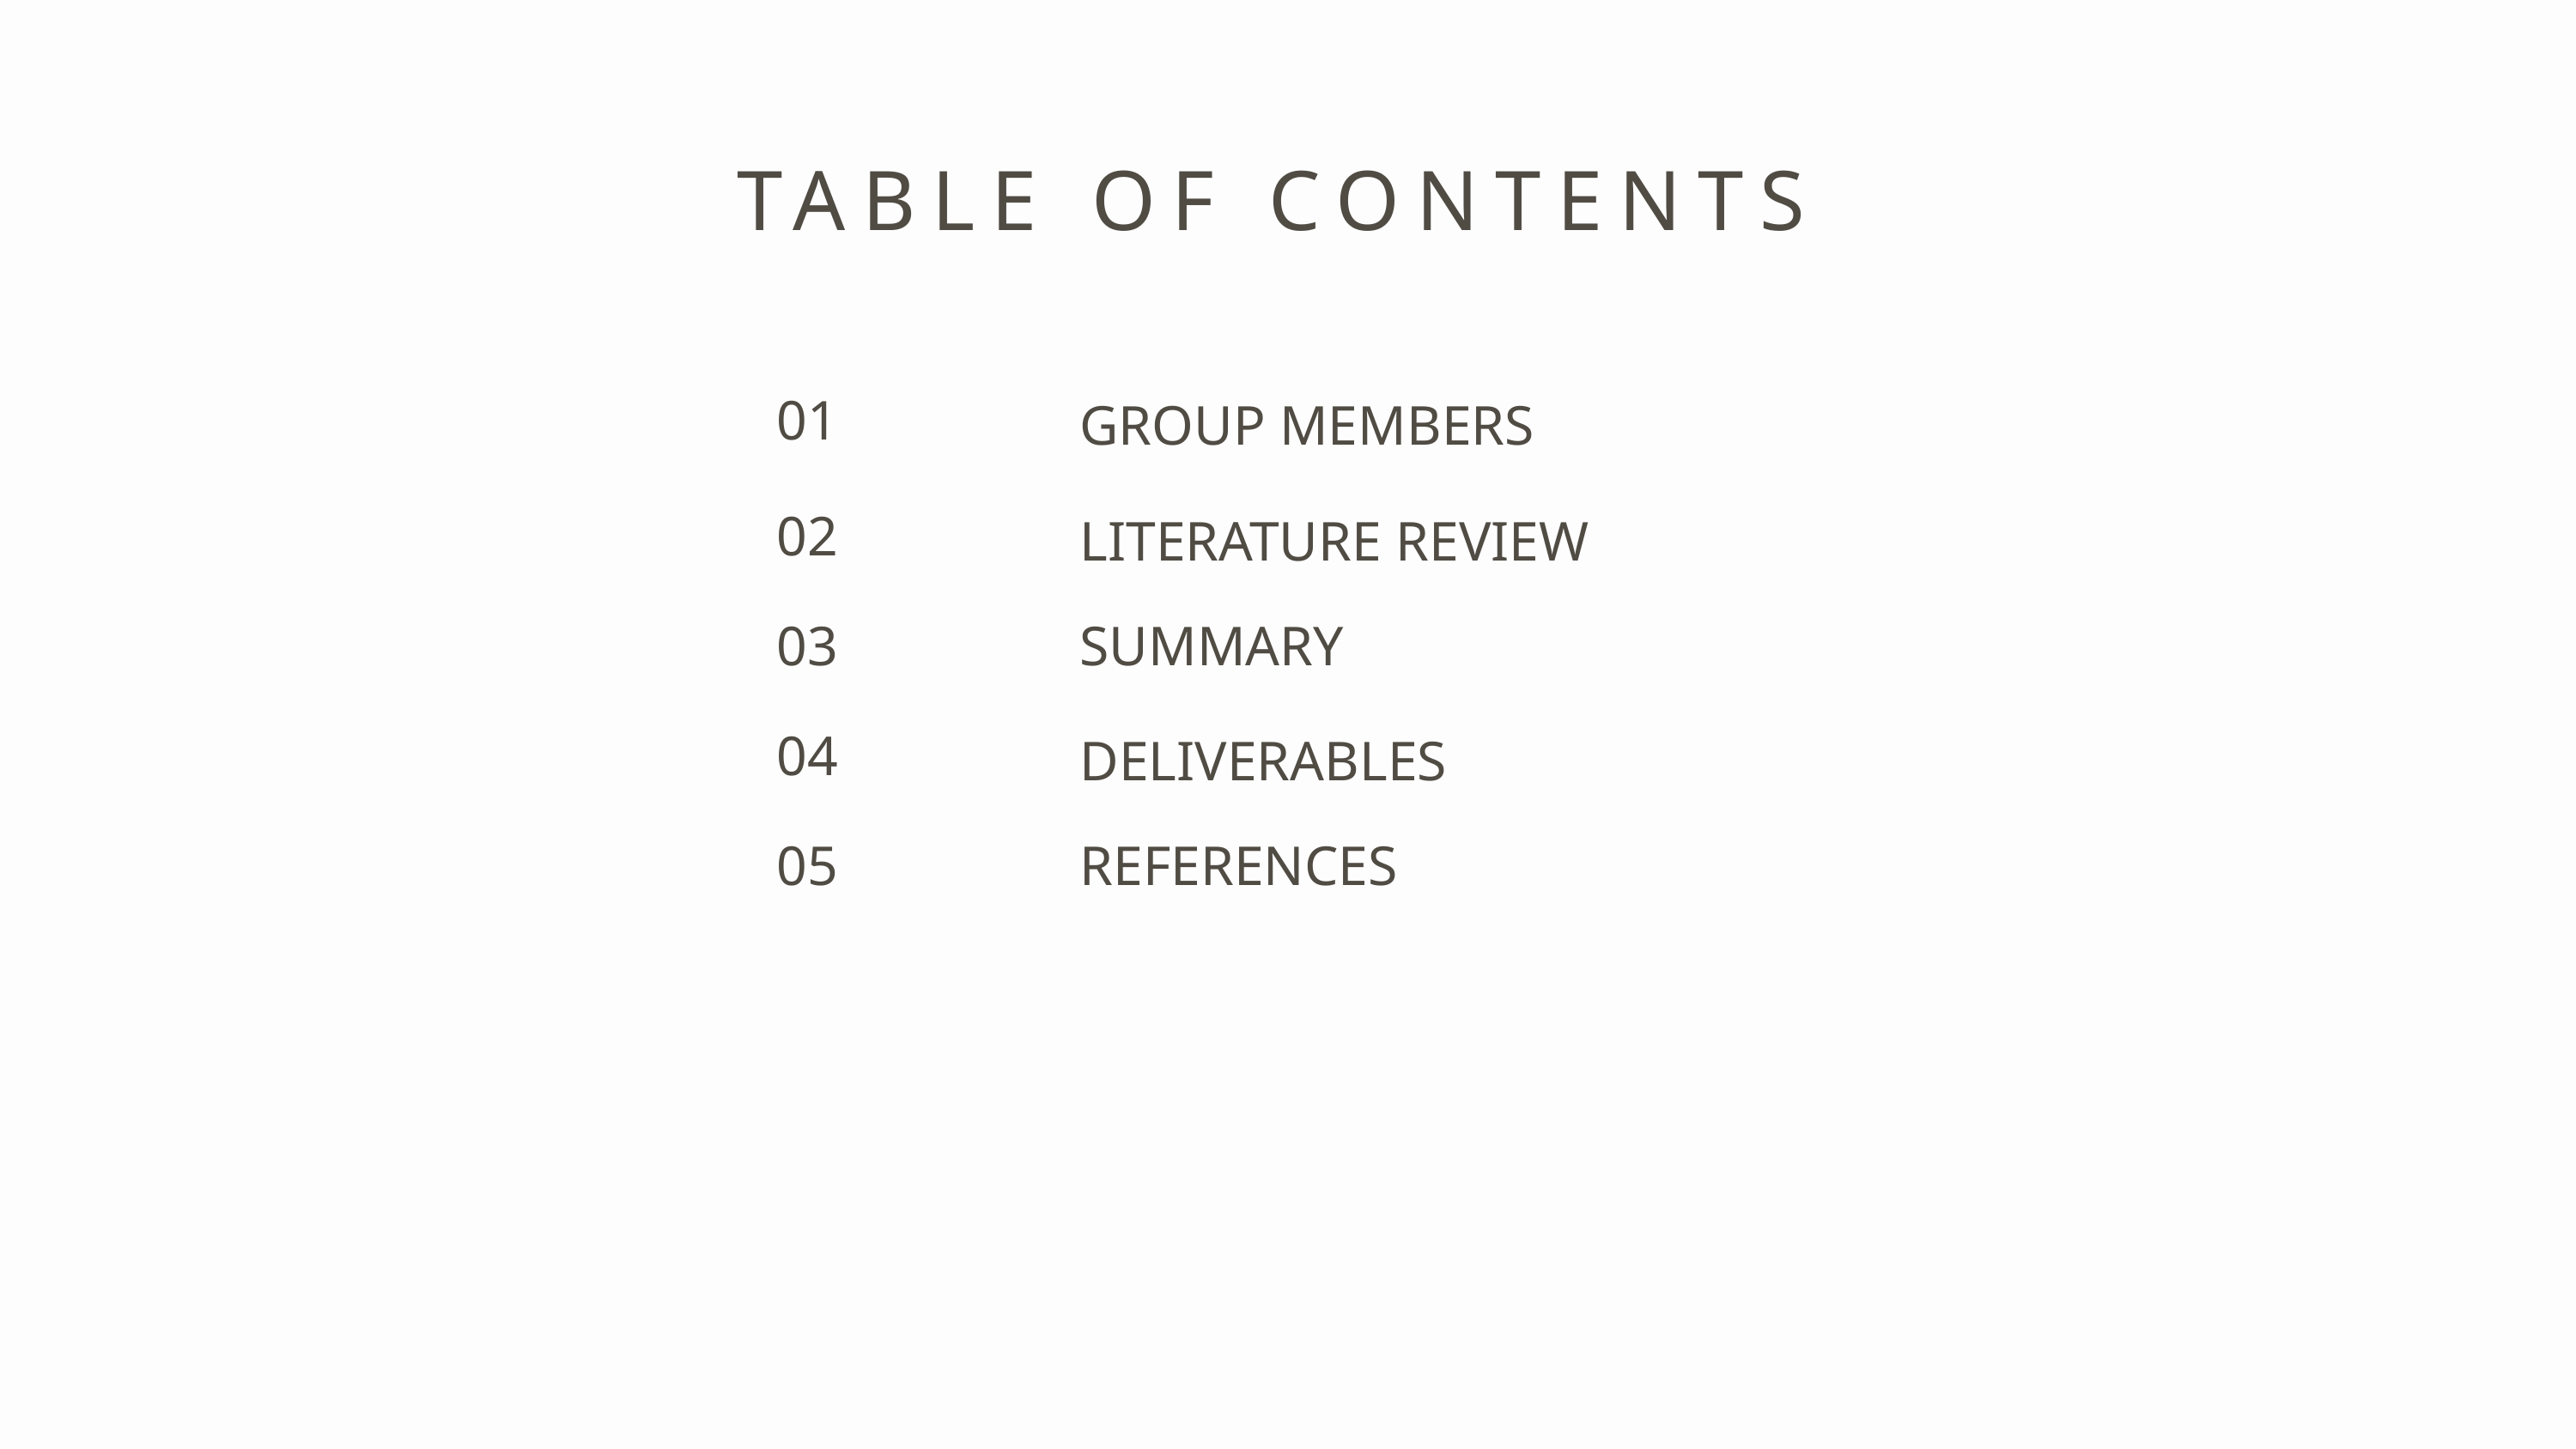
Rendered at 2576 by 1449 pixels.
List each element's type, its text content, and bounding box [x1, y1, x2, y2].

text_box 01 [776, 375, 1080, 451]
text_box GROUP MEMBERS [1079, 380, 1836, 456]
text_box REFERENCES [1079, 821, 1836, 897]
text_box 04 [776, 711, 1080, 786]
text_box TABLE OF CONTENTS [737, 131, 2034, 247]
text_box 02 [776, 491, 1080, 567]
text_box DELIVERABLES [1079, 716, 2178, 791]
text_box LITERATURE REVIEW [1079, 496, 1836, 572]
text_box 03 [776, 601, 1079, 676]
text_box SUMMARY [1079, 601, 2178, 676]
text_box 05 [776, 821, 1079, 897]
